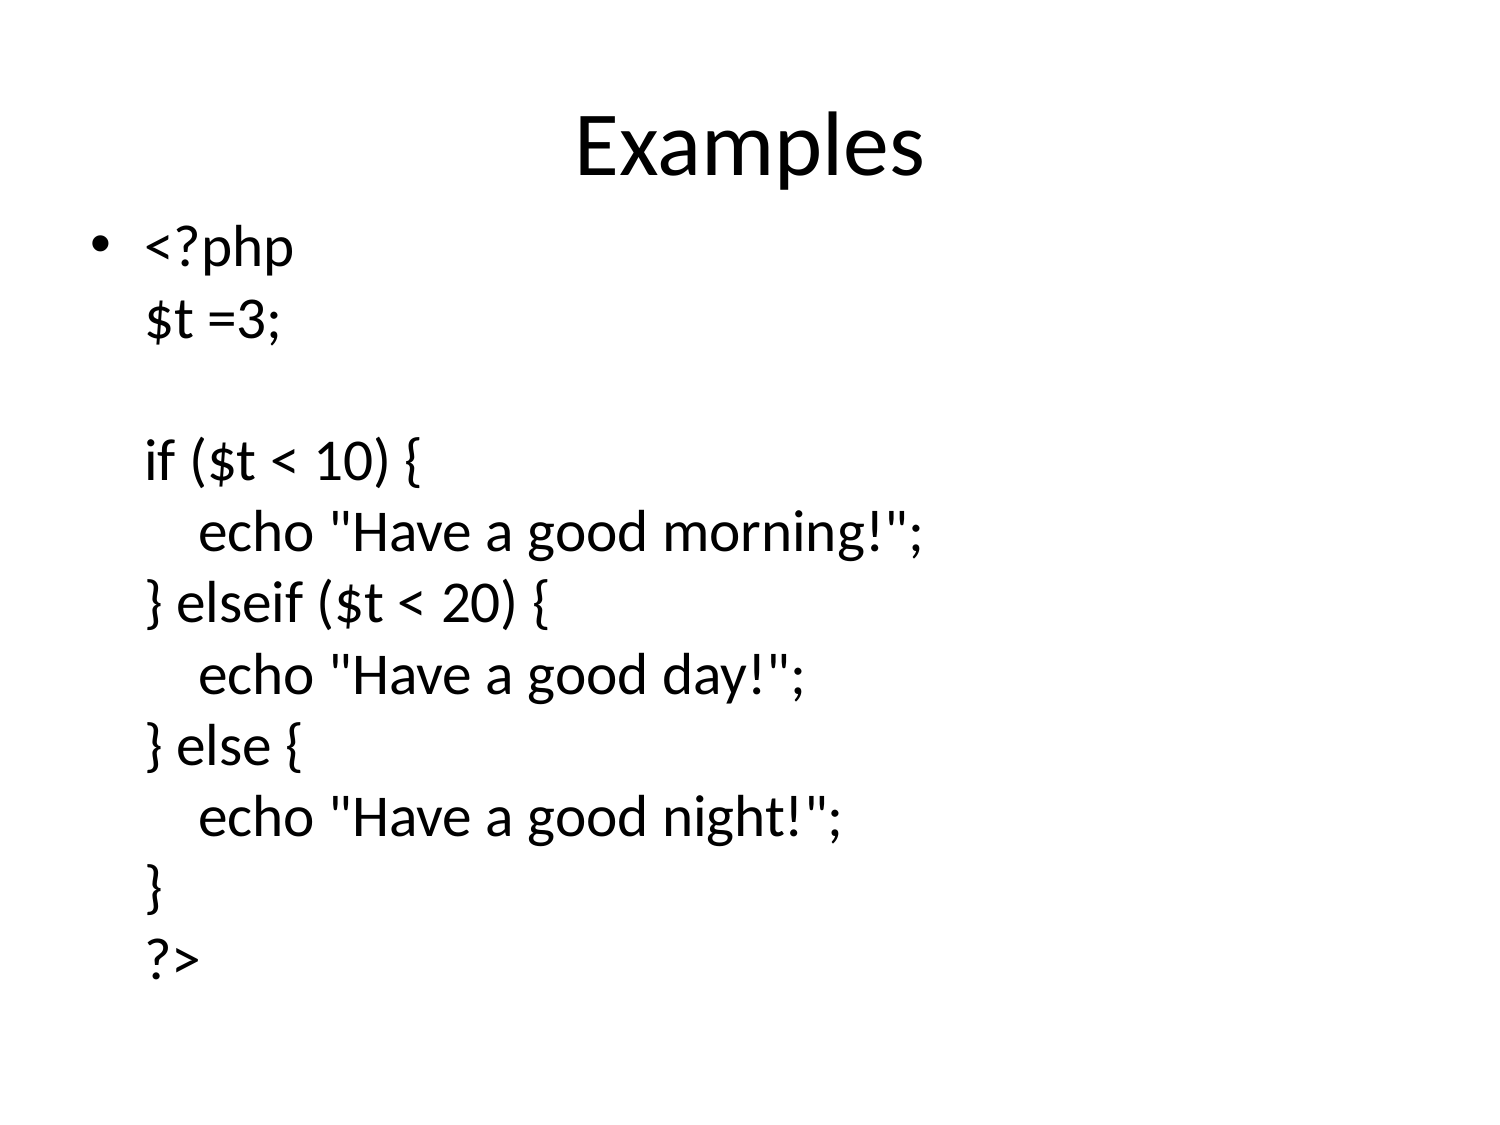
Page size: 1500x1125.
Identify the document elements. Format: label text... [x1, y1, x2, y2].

list <?php $t =3; if ($t < 10) { echo "Have a good morning!"; } elseif ($t < 20) { echo "Have a good day!"; } else { echo "Have a good night!"; } ?> [75, 200, 1425, 1005]
title Examples [75, 45, 1425, 200]
